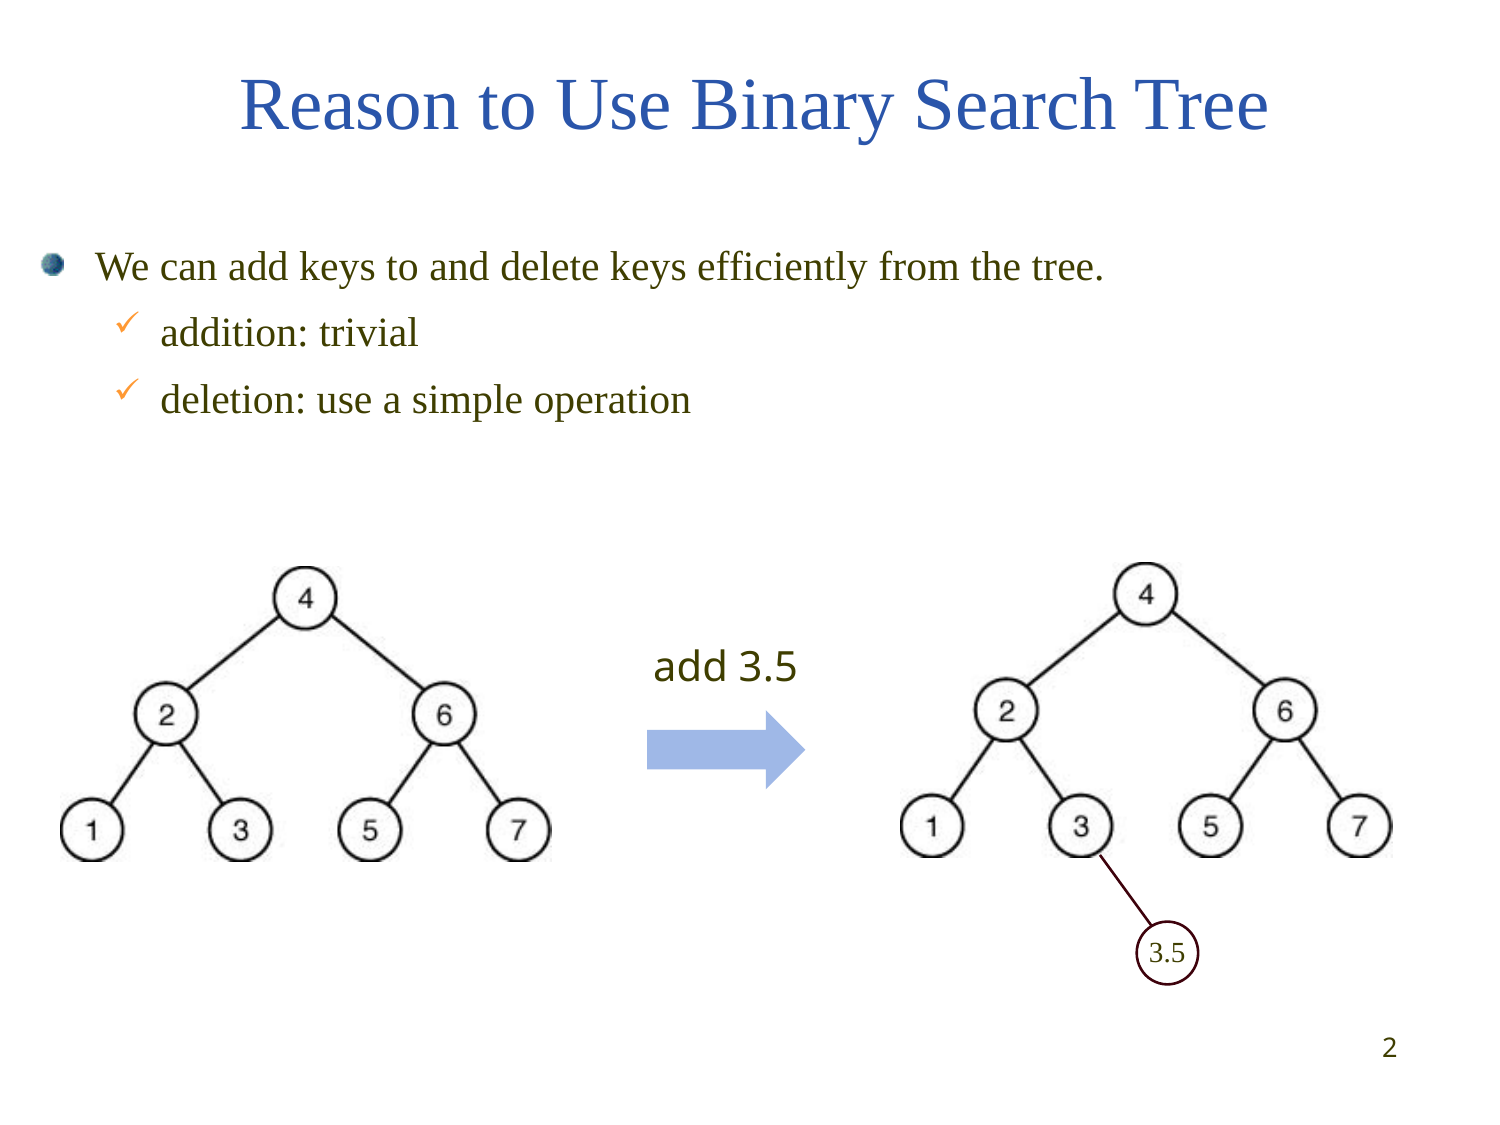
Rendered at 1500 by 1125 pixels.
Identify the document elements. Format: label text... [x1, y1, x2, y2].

title Reason to Use Binary Search Tree [117, 46, 1393, 153]
text_box 3.5 [1136, 921, 1199, 985]
text_box [647, 710, 806, 790]
text_box add 3.5 [638, 628, 814, 697]
picture [59, 565, 553, 862]
list We can add keys to and delete keys efficiently from the tree. addition: trivial deletion: use a simple operation [23, 222, 1474, 1043]
picture [38, 250, 64, 276]
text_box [1099, 854, 1152, 926]
picture [900, 562, 1393, 859]
slide_number 2 [1099, 1043, 1413, 1099]
